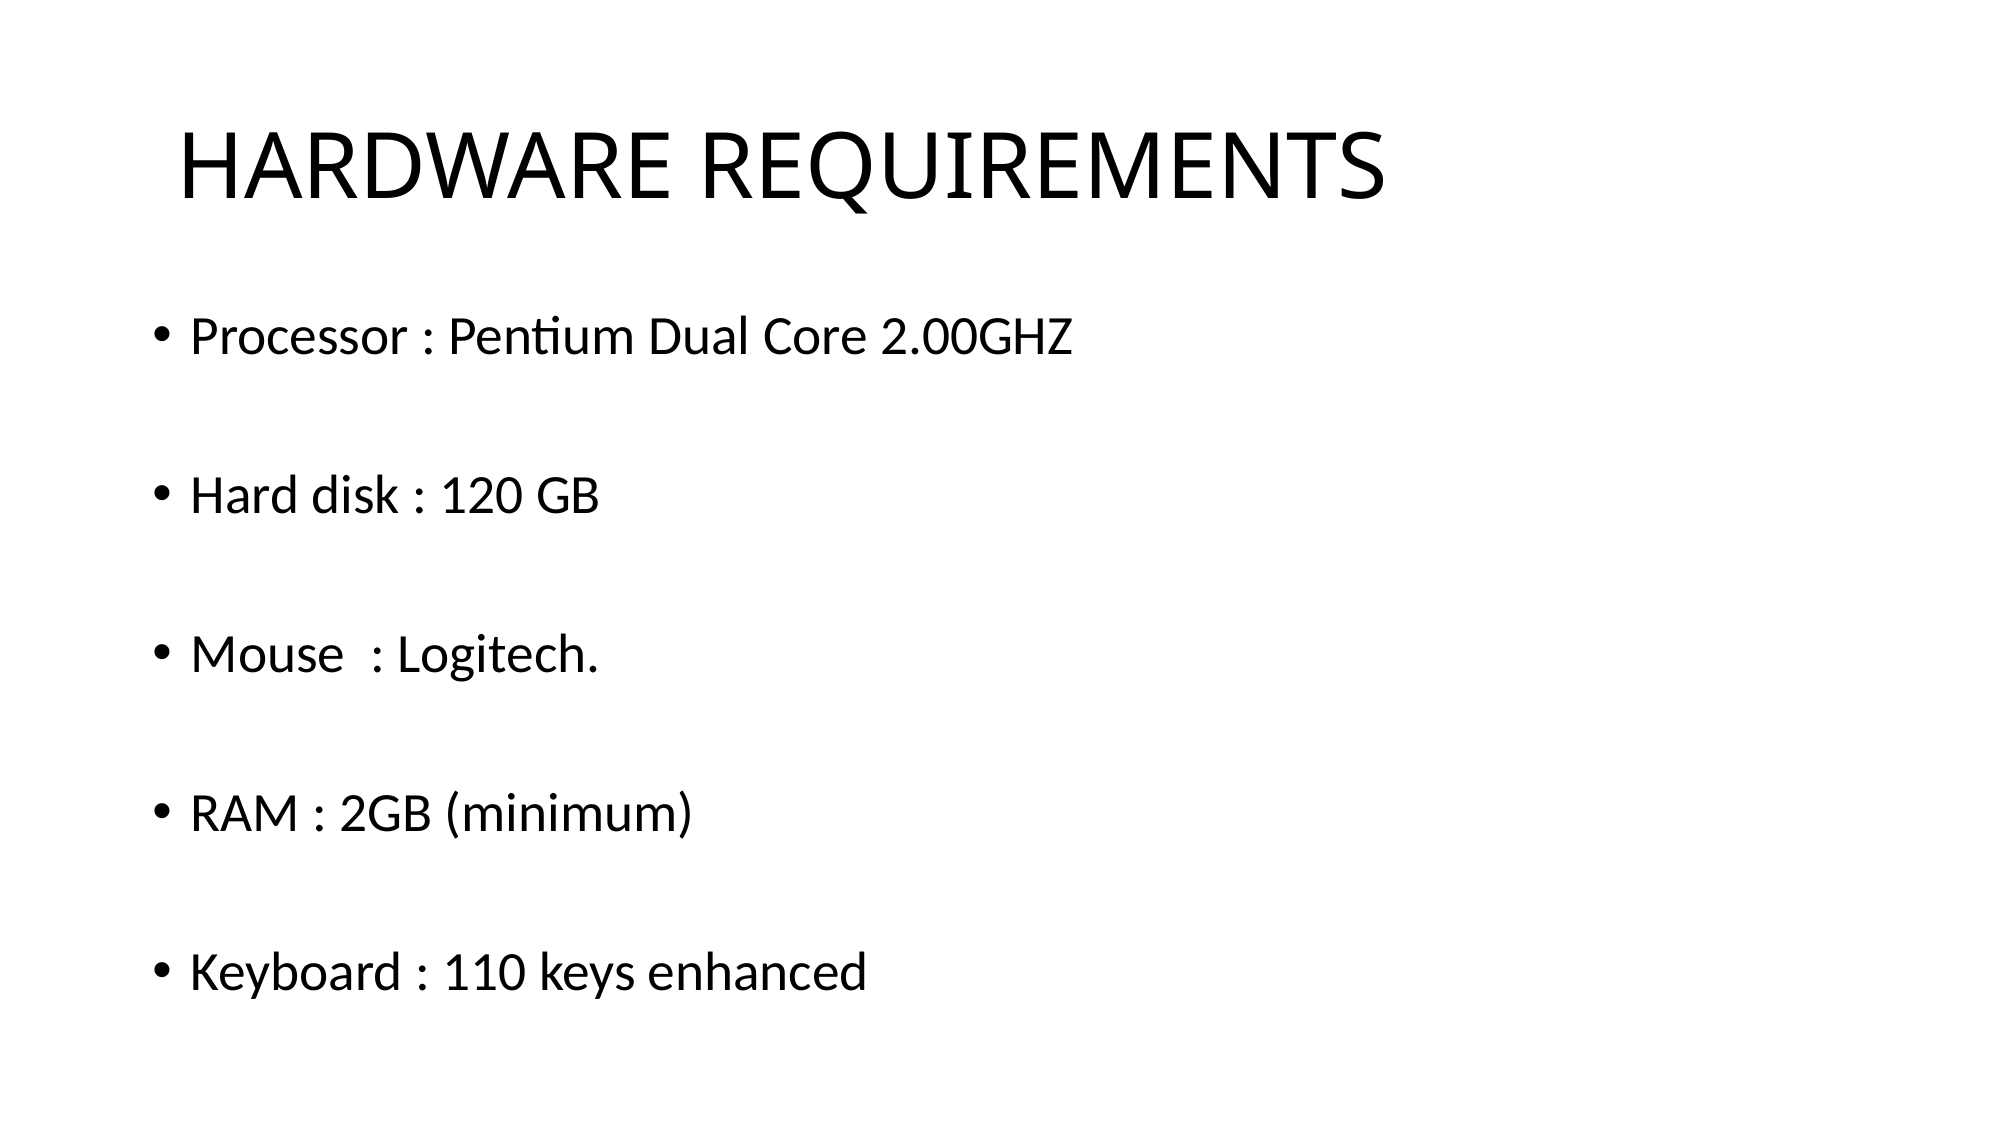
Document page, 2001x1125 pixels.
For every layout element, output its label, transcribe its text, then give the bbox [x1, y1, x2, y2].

list Processor : Pentium Dual Core 2.00GHZ Hard disk : 120 GB Mouse : Logitech. RAM : 2GB (minimum) Keyboard : 110 keys enhanced [137, 299, 1863, 1014]
title HARDWARE REQUIREMENTS [137, 59, 1863, 278]
